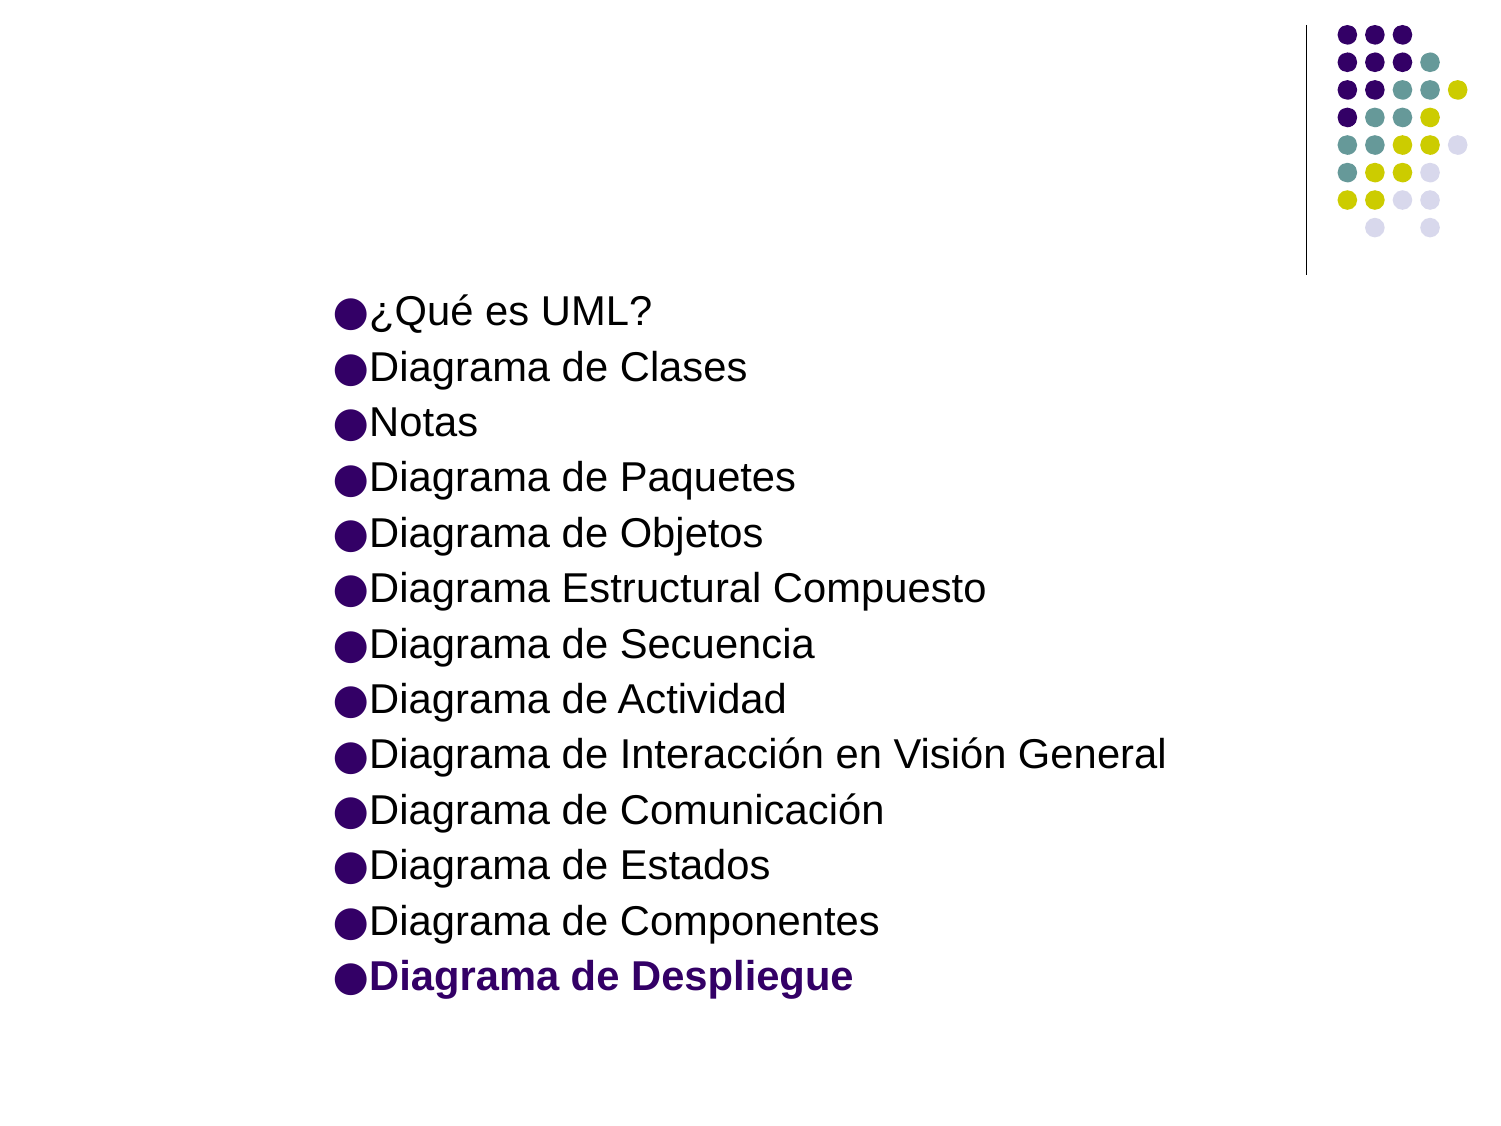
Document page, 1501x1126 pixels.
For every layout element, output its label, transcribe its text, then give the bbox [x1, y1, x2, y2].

list ¿Qué es UML? Diagrama de Clases Notas Diagrama de Paquetes Diagrama de Objetos Diagrama Estructural Compuesto Diagrama de Secuencia Diagrama de Actividad Diagrama de Interacción en Visión General Diagrama de Comunicación Diagrama de Estados Diagrama de Componentes Diagrama de Despliegue [75, 282, 1426, 1006]
